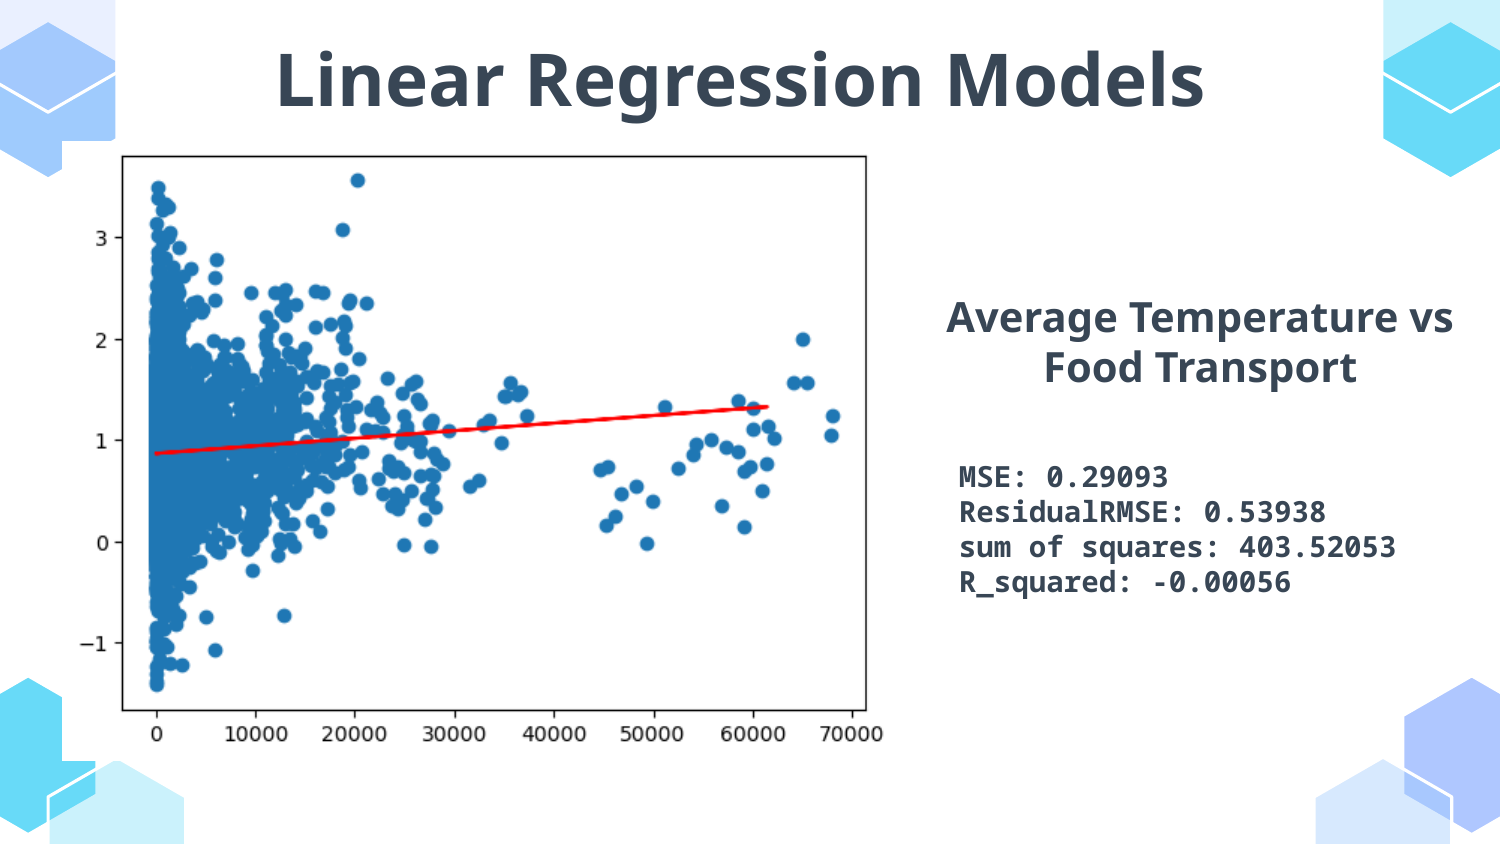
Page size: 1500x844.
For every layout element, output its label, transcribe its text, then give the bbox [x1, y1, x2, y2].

text_box Average Temperature vs Food Transport [920, 275, 1481, 370]
text_box MSE: 0.29093 ResidualRMSE: 0.53938 sum of squares: 403.52053 R_squared: -0.00056 [944, 450, 1481, 606]
picture [62, 141, 901, 761]
title Linear Regression Models [118, 18, 1382, 113]
